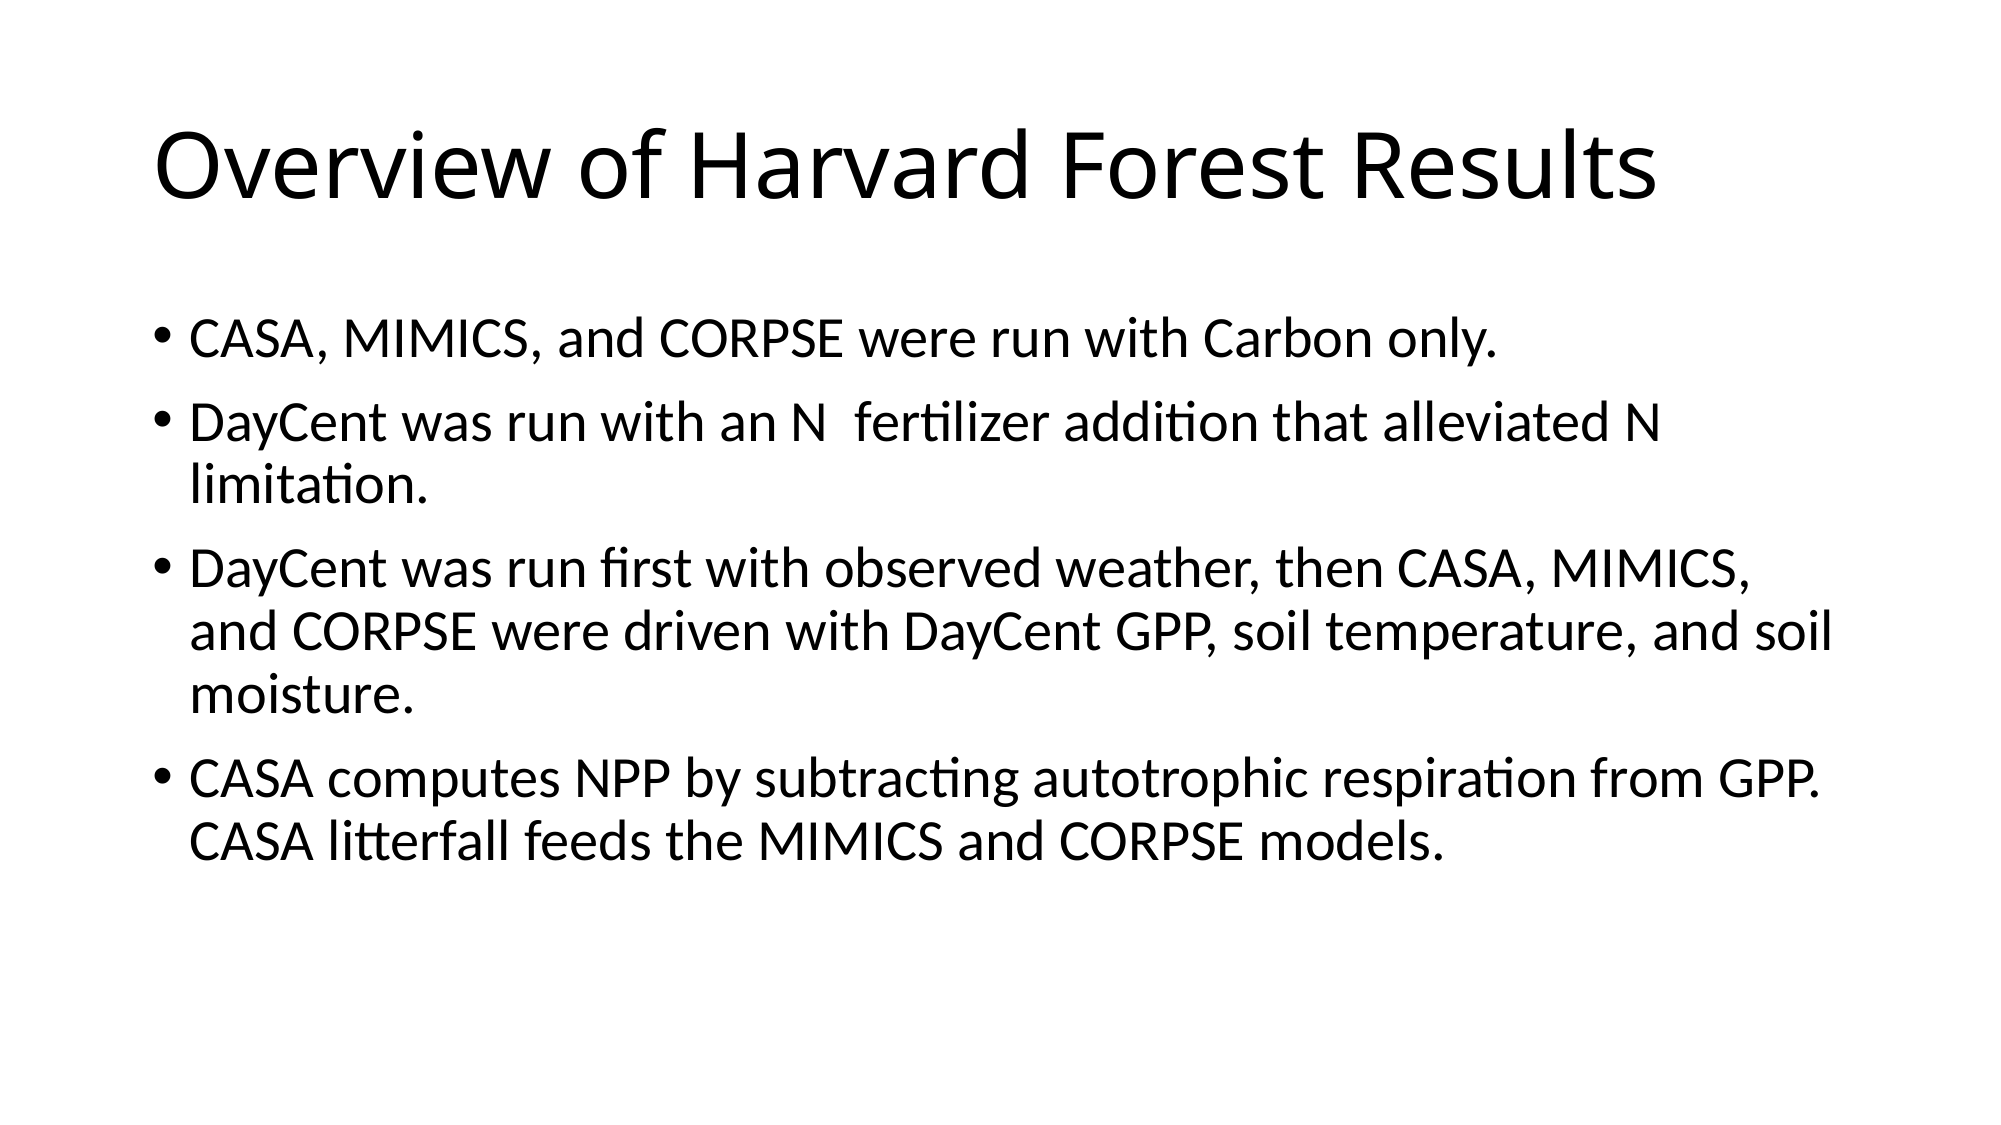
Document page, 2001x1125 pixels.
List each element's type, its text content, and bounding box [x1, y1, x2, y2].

list CASA, MIMICS, and CORPSE were run with Carbon only. DayCent was run with an N fertilizer addition that alleviated N limitation. DayCent was run first with observed weather, then CASA, MIMICS, and CORPSE were driven with DayCent GPP, soil temperature, and soil moisture. CASA computes NPP by subtracting autotrophic respiration from GPP. CASA litterfall feeds the MIMICS and CORPSE models. [137, 299, 1863, 1014]
title Overview of Harvard Forest Results [137, 59, 1863, 278]
